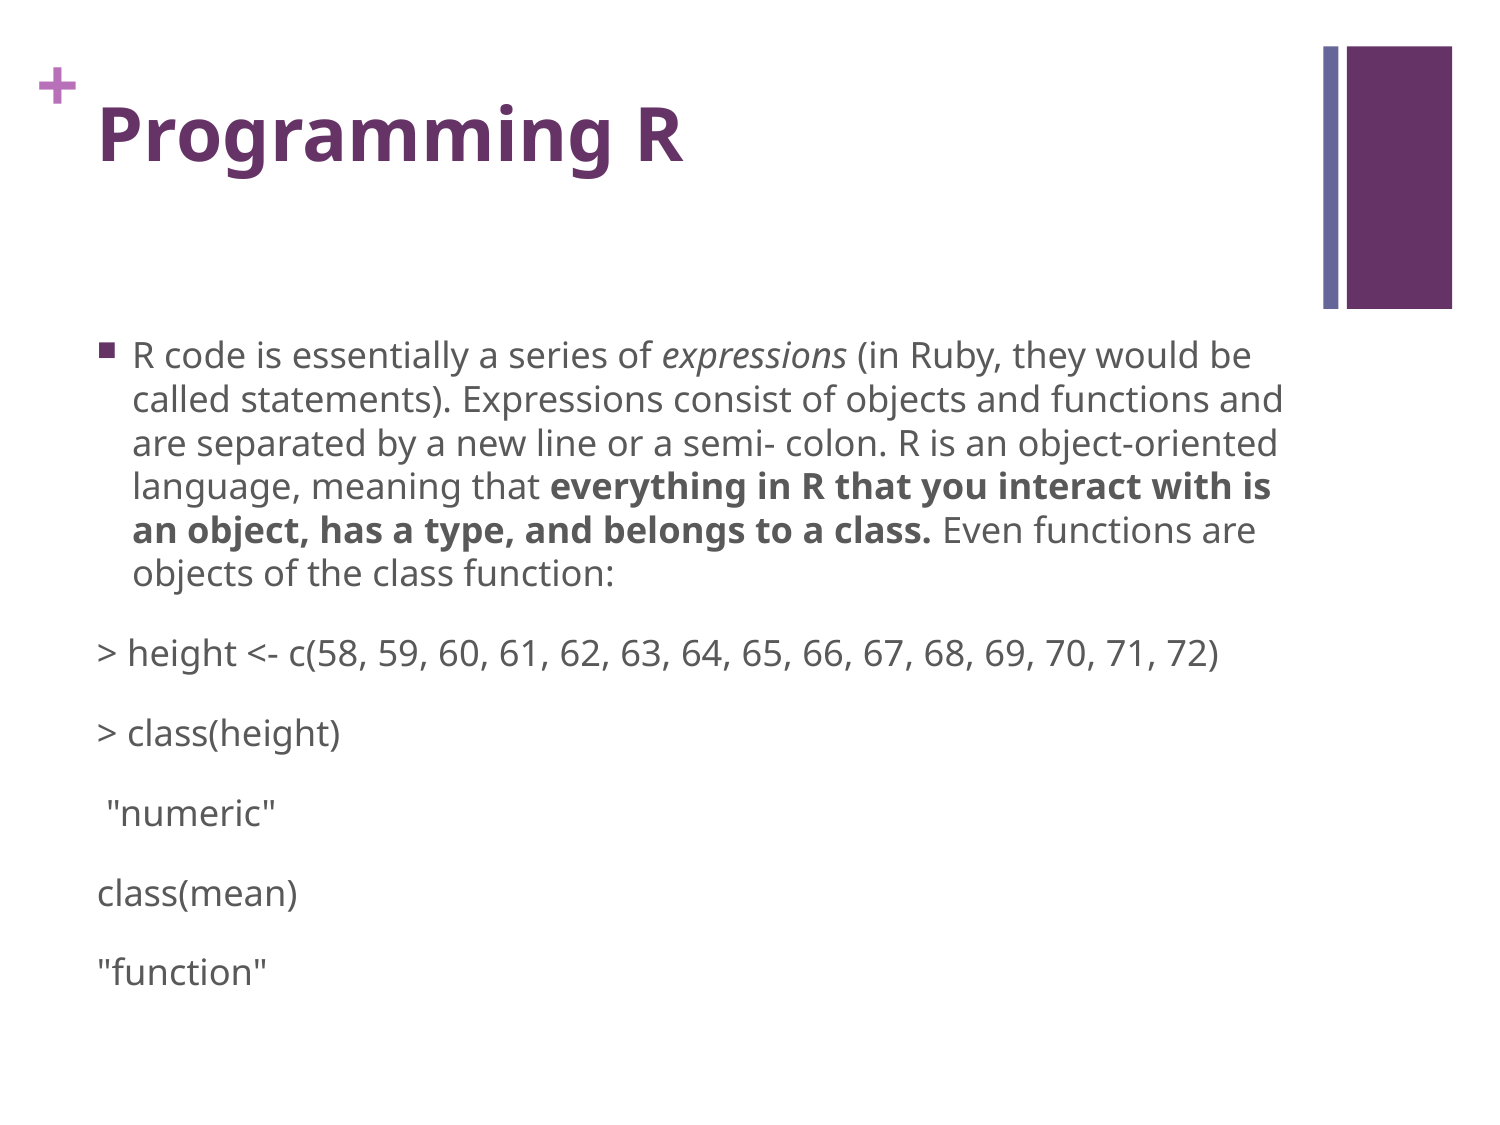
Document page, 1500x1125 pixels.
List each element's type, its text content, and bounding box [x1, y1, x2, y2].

title Programming R [81, 79, 1322, 263]
list R code is essentially a series of expressions (in Ruby, they would be called statements). Expressions consist of objects and functions and are separated by a new line or a semi- colon. R is an object-oriented language, meaning that everything in R that you interact with is an object, has a type, and belongs to a class. Even functions are objects of the class function: > height <- c(58, 59, 60, 61, 62, 63, 64, 65, 66, 67, 68, 69, 70, 71, 72) > class(height) "numeric" class(mean) "function" [81, 324, 1322, 1005]
